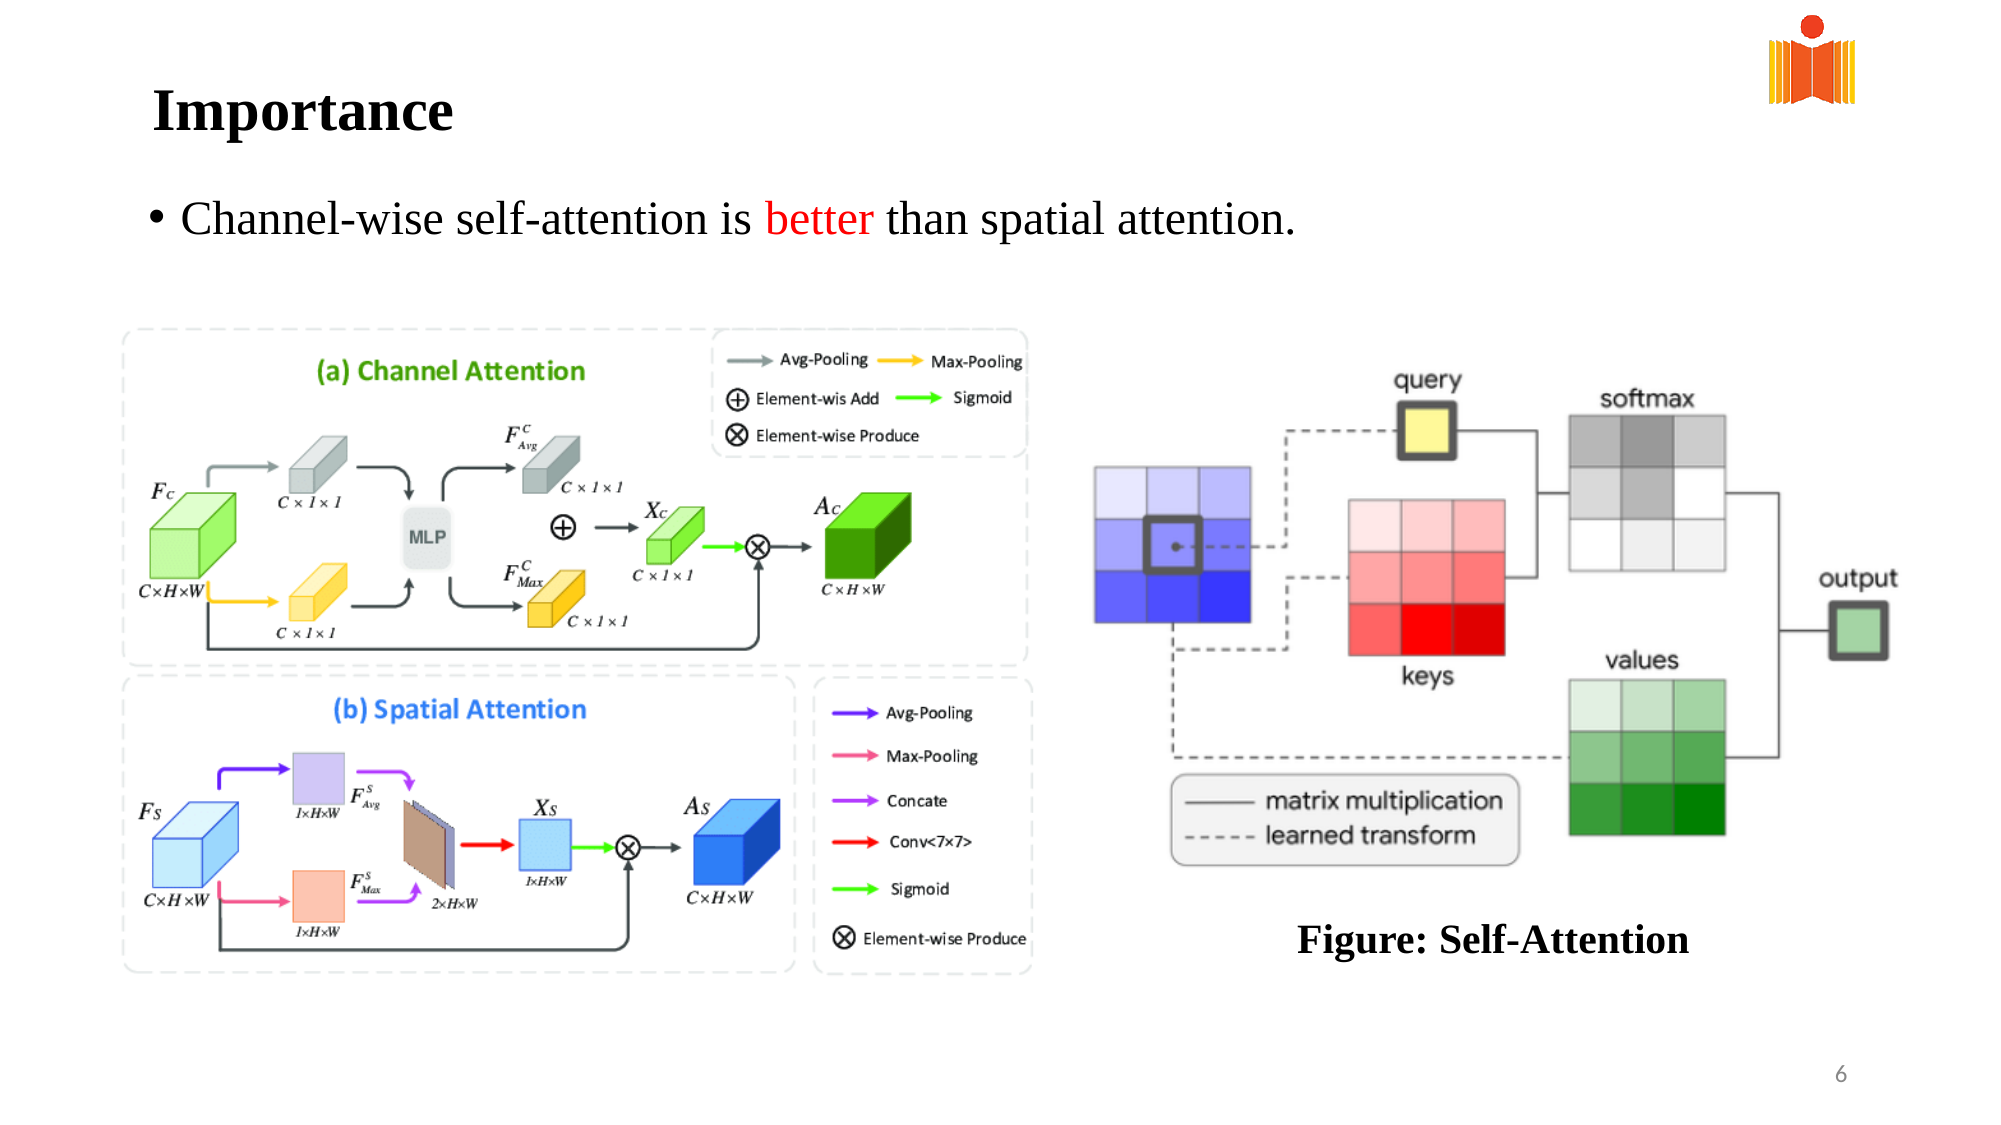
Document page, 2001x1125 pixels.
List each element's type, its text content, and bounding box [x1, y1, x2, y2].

text_box Figure: Self-Attention [1282, 896, 1776, 977]
title Importance [137, 28, 1332, 185]
slide_number ‹#› [1412, 1042, 1863, 1103]
picture [1766, 5, 1858, 132]
picture [105, 309, 1916, 993]
list Channel-wise self-attention is better than spatial attention. [128, 185, 1332, 298]
